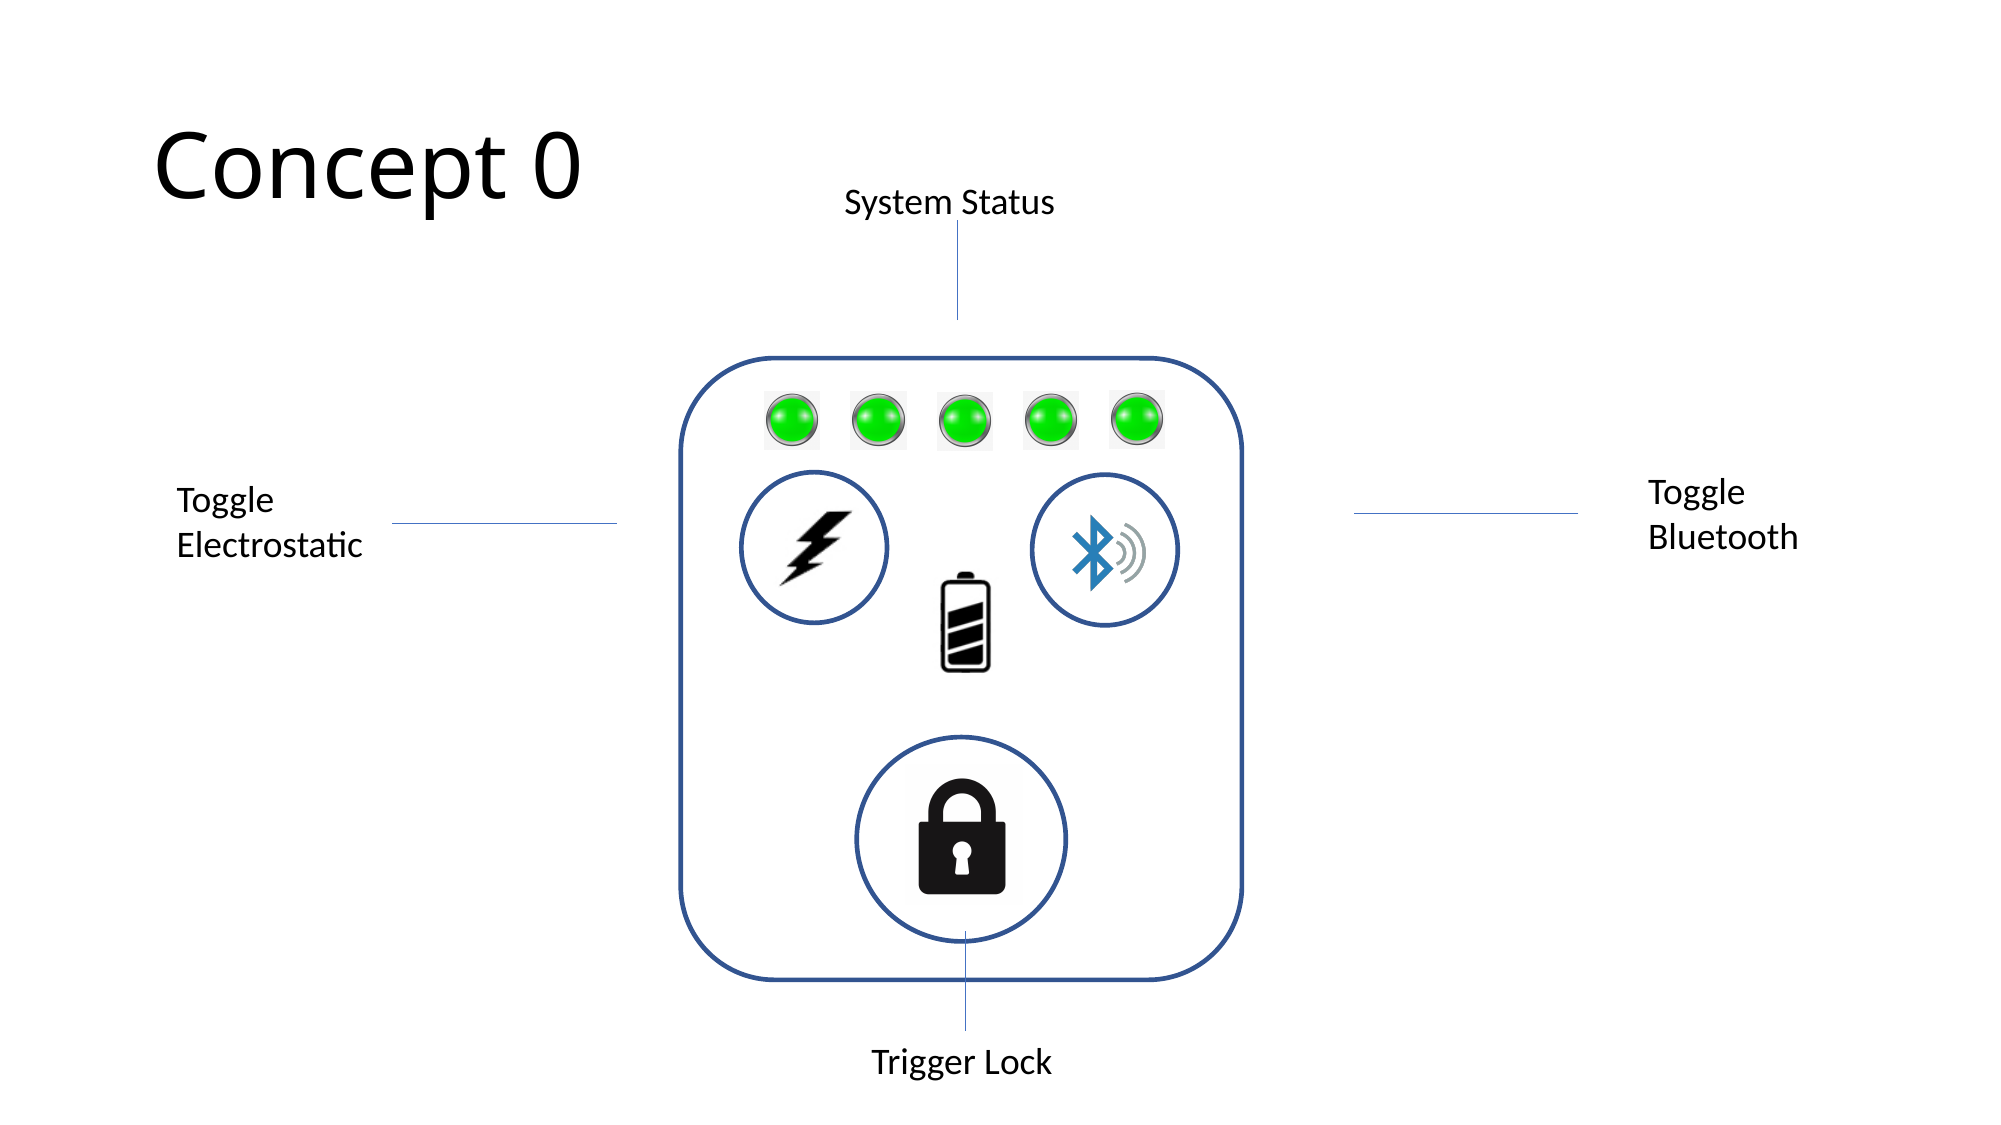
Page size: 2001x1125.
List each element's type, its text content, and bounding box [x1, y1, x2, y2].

picture [937, 392, 993, 451]
text_box Toggle Bluetooth [1633, 459, 1841, 565]
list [762, 506, 870, 592]
picture [923, 559, 1004, 688]
picture [764, 391, 820, 450]
picture [850, 391, 907, 450]
picture [1023, 391, 1079, 450]
text_box [1031, 473, 1179, 627]
picture [1109, 390, 1165, 449]
picture [905, 764, 1023, 905]
title Concept 0 [137, 59, 1863, 278]
text_box System Status [816, 169, 1084, 230]
text_box Toggle Electrostatic [161, 467, 387, 572]
text_box [740, 471, 889, 624]
text_box [855, 736, 1067, 943]
text_box Trigger Lock [856, 1029, 1081, 1090]
picture [1071, 514, 1149, 592]
text_box [679, 357, 1243, 981]
